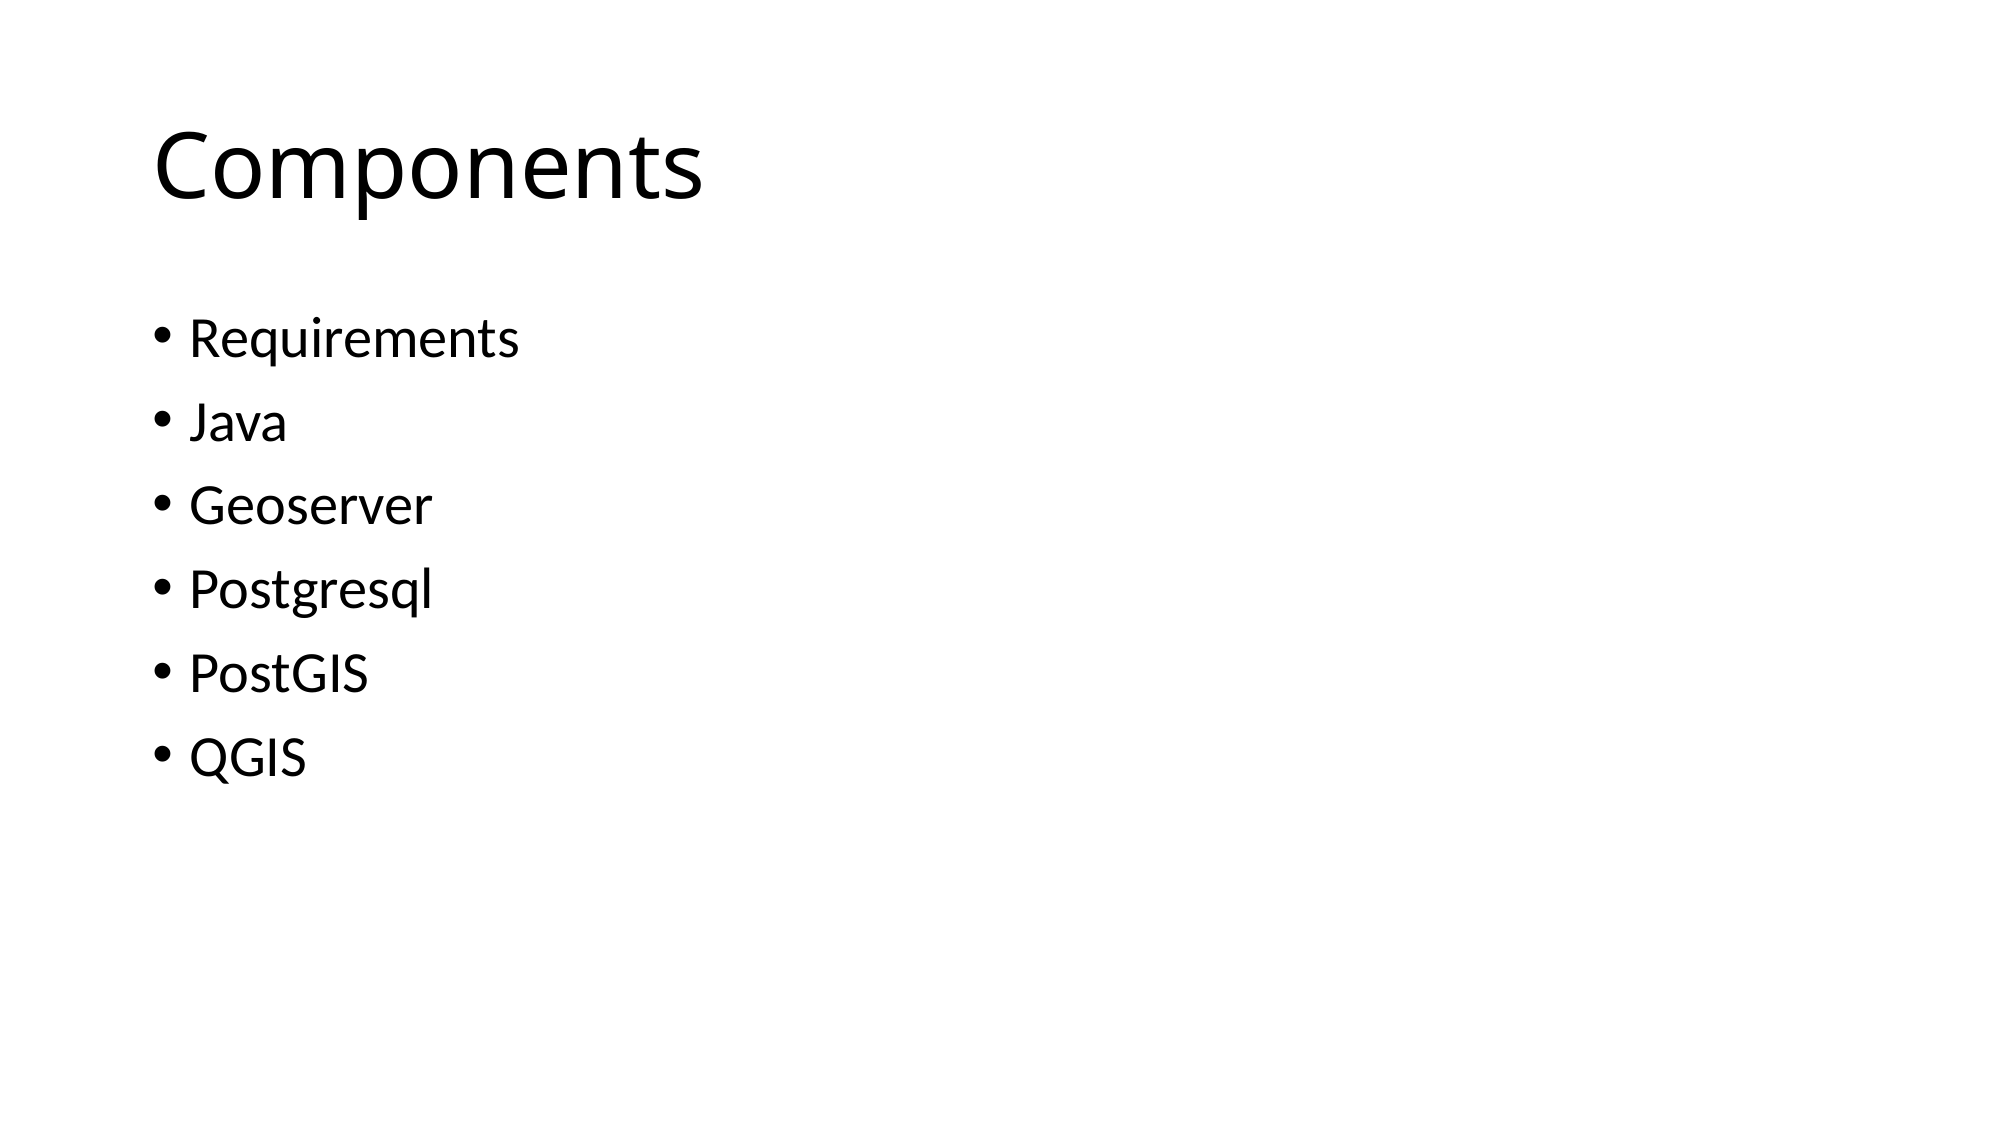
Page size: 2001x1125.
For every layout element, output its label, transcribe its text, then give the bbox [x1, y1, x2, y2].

title Components [137, 59, 1863, 278]
list Requirements Java Geoserver Postgresql PostGIS QGIS [137, 299, 1863, 1014]
